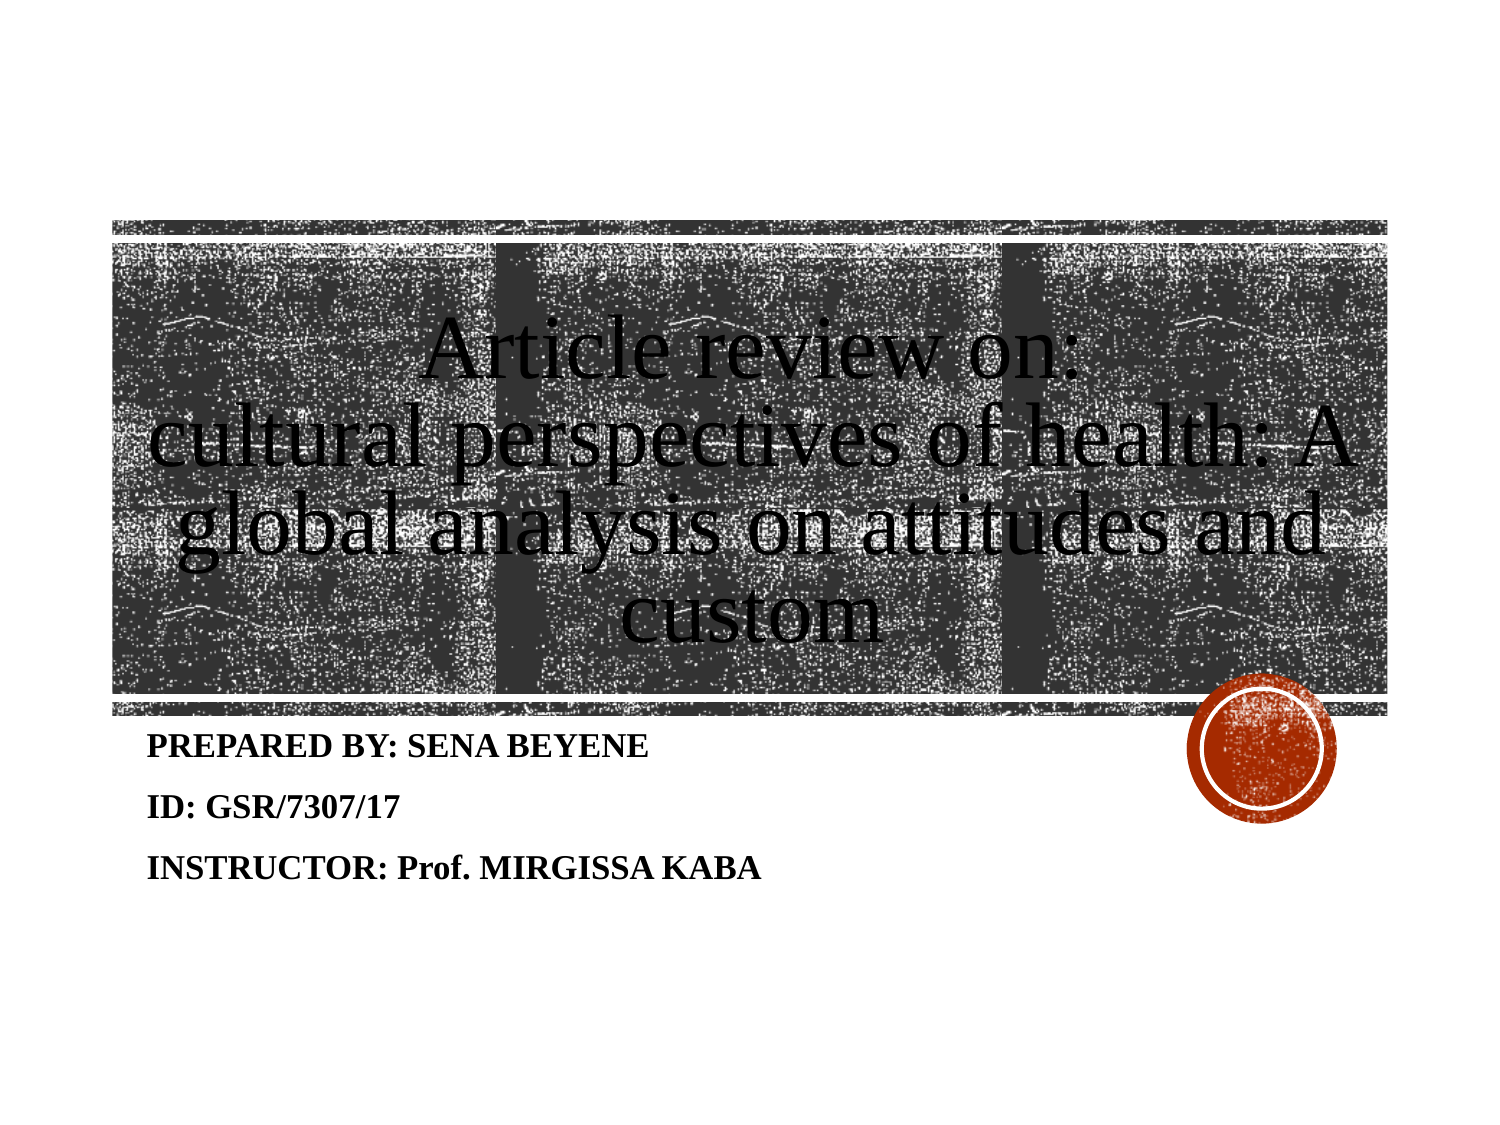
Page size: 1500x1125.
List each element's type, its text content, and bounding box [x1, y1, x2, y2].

subtitle PREPARED BY: SENA BEYENE ID: GSR/7307/17 INSTRUCTOR: Prof. MIRGISSA KABA [131, 720, 1103, 896]
title Article review on: cultural perspectives of health: A global analysis on attitudes and custom [129, 234, 1375, 733]
